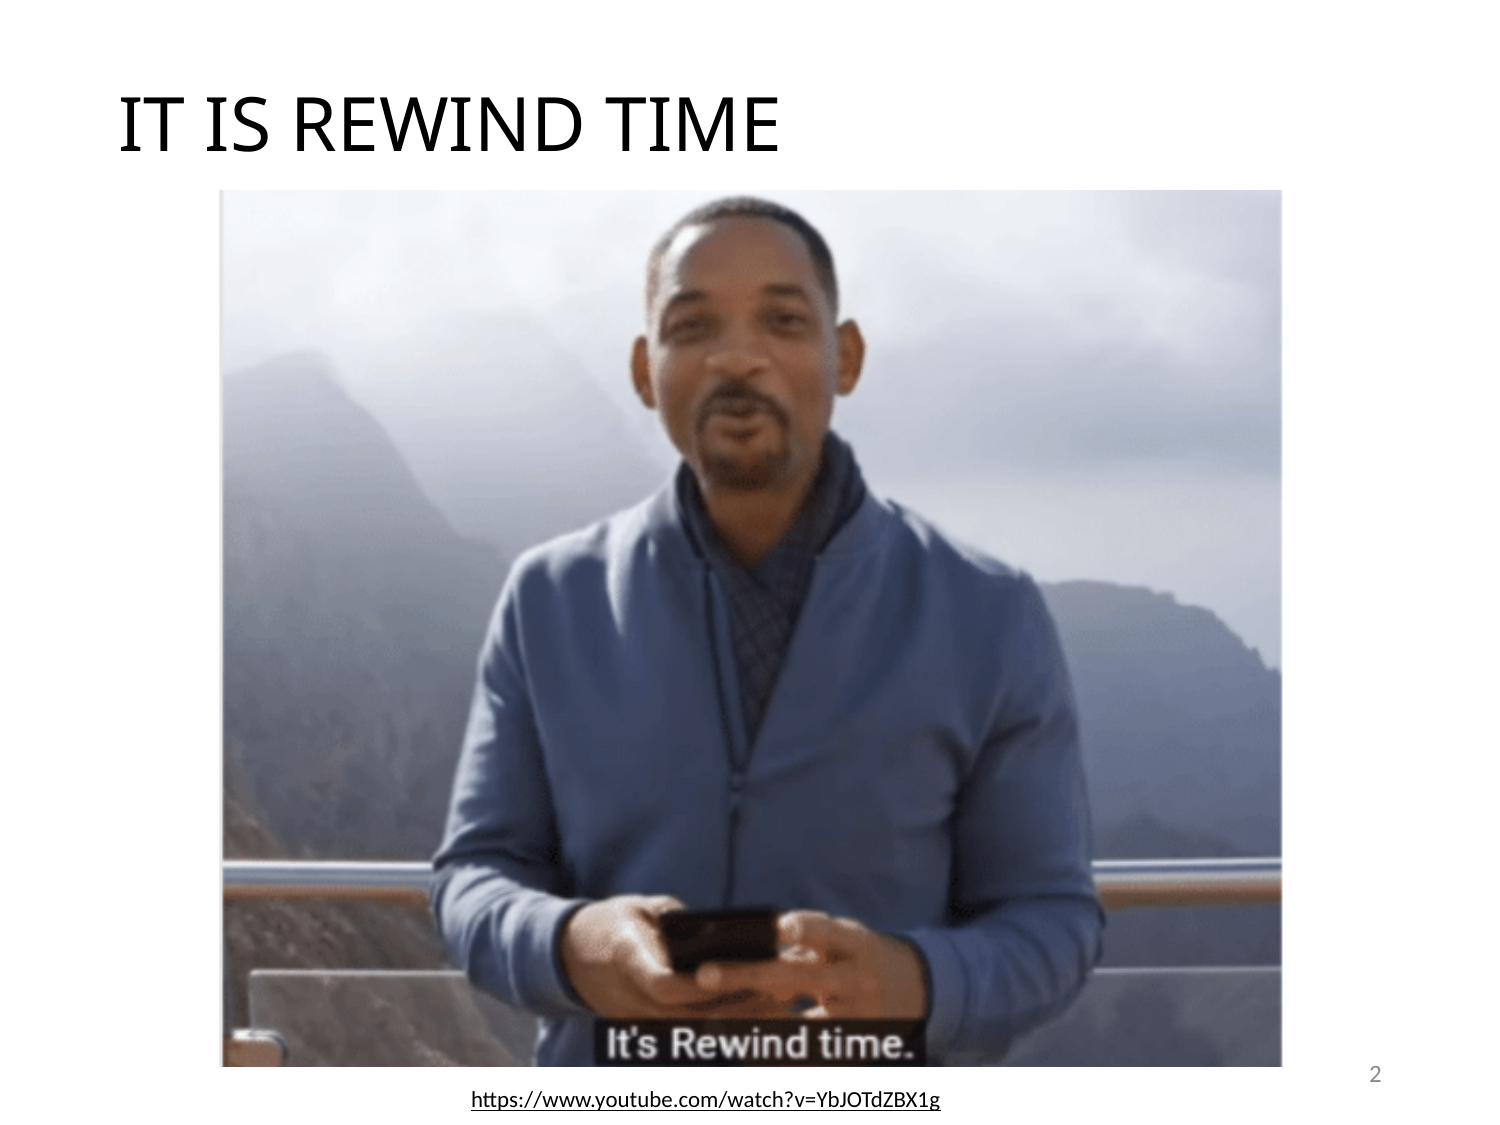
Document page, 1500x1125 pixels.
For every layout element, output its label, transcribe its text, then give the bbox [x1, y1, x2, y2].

title IT IS REWIND TIME [103, 59, 1397, 195]
text_box https://www.youtube.com/watch?v=YbJOTdZBX1g [331, 1077, 1081, 1120]
picture [219, 190, 1289, 1067]
slide_number 2 [1059, 1042, 1397, 1103]
